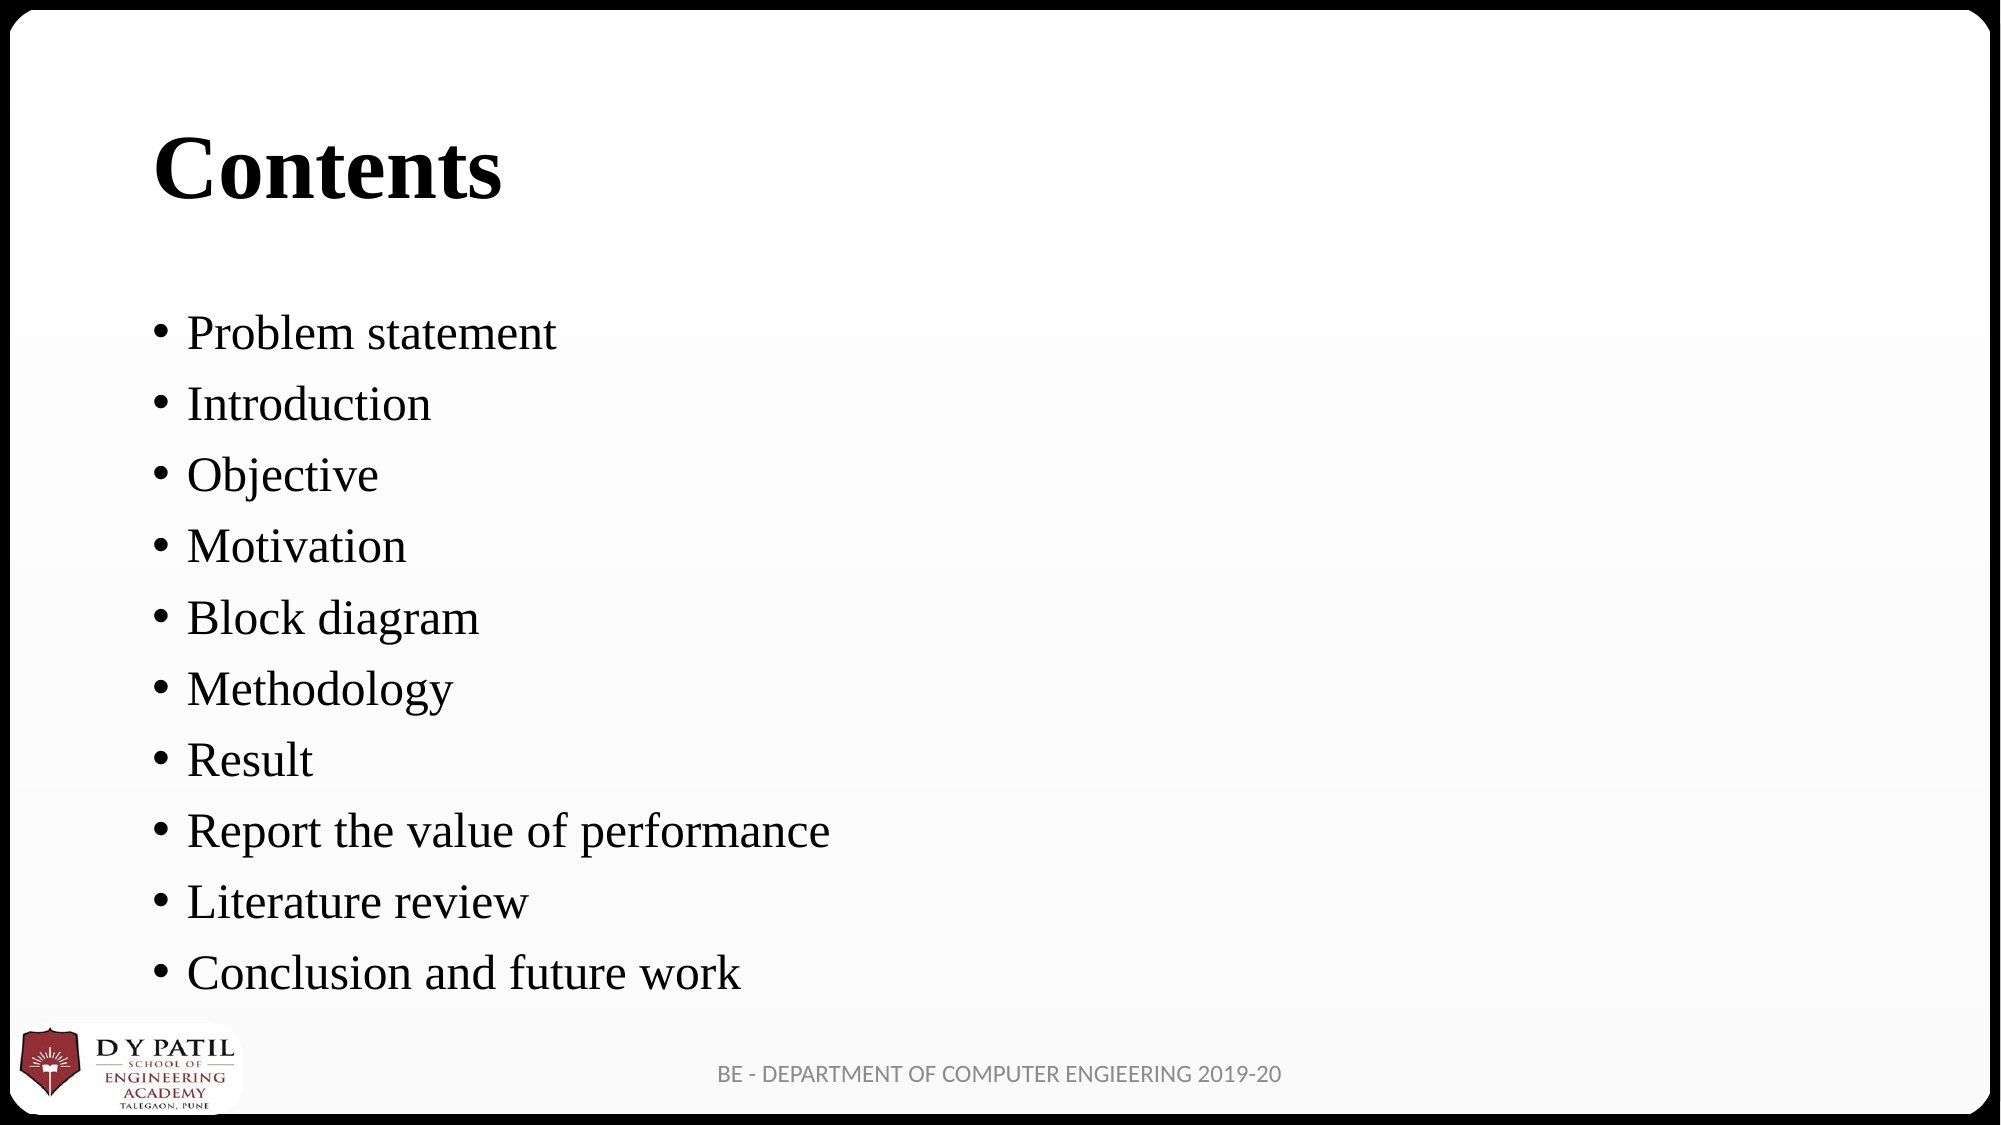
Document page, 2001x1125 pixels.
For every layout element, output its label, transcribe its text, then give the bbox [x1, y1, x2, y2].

footer BE - DEPARTMENT OF COMPUTER ENGIEERING 2019-20 [662, 1042, 1338, 1103]
picture [10, 1023, 244, 1115]
list Problem statement Introduction Objective Motivation Block diagram Methodology Result Report the value of performance Literature review Conclusion and future work [137, 299, 1863, 1014]
title Contents [137, 59, 1863, 278]
